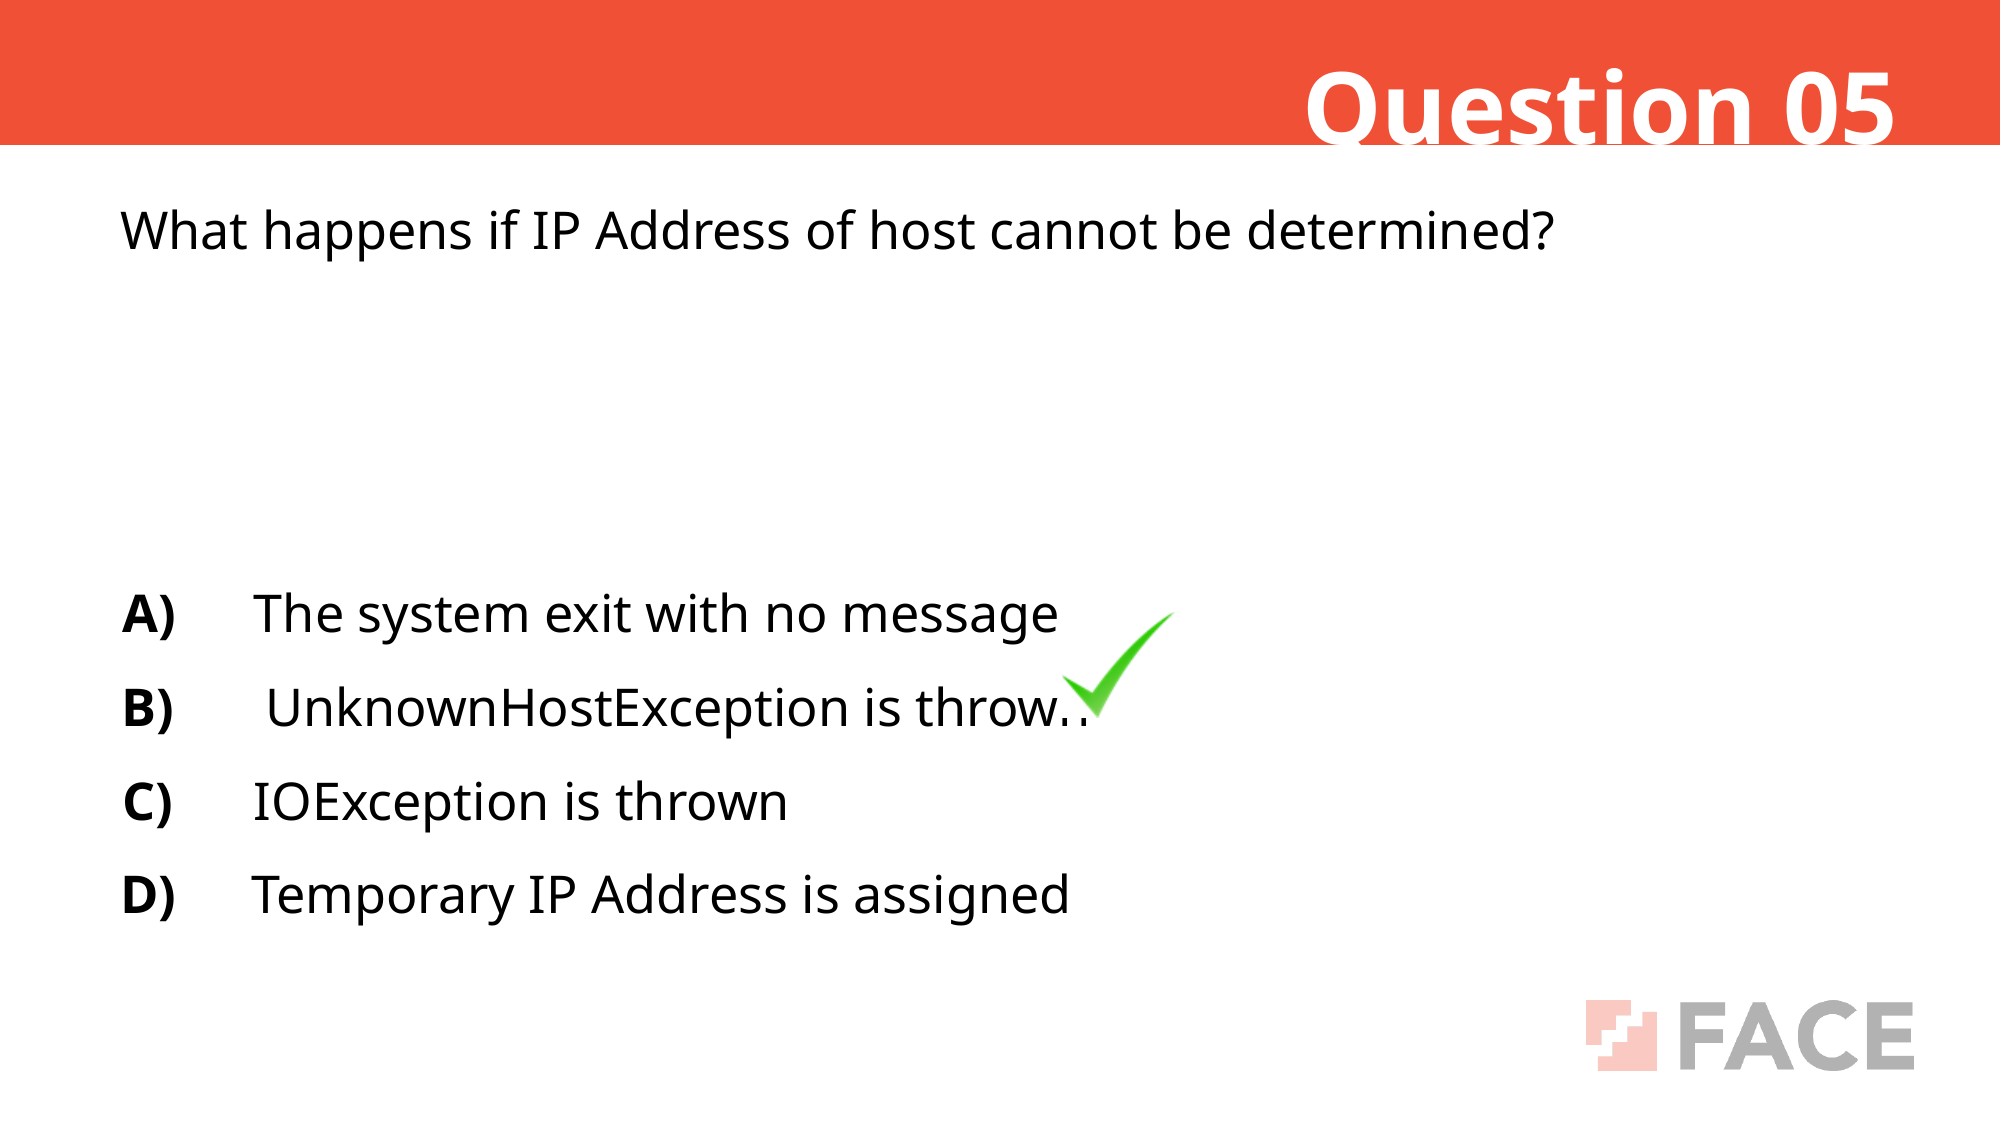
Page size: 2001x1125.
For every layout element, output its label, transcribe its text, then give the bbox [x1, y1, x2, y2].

text_box C) [107, 730, 223, 839]
text_box What happens if IP Address of host cannot be determined? [105, 189, 1895, 267]
text_box IOException is thrown [238, 730, 1896, 839]
text_box [0, 0, 2000, 147]
text_box A) [107, 541, 223, 651]
text_box UnknownHostException is thrown [237, 635, 1894, 745]
text_box B) [106, 635, 221, 745]
text_box Temporary IP Address is assigned [236, 822, 1893, 932]
picture [1586, 1000, 1914, 1072]
text_box The system exit with no message [238, 541, 1896, 651]
text_box Question 05 [638, 37, 1914, 173]
text_box D) [105, 822, 220, 932]
picture [1062, 612, 1176, 718]
